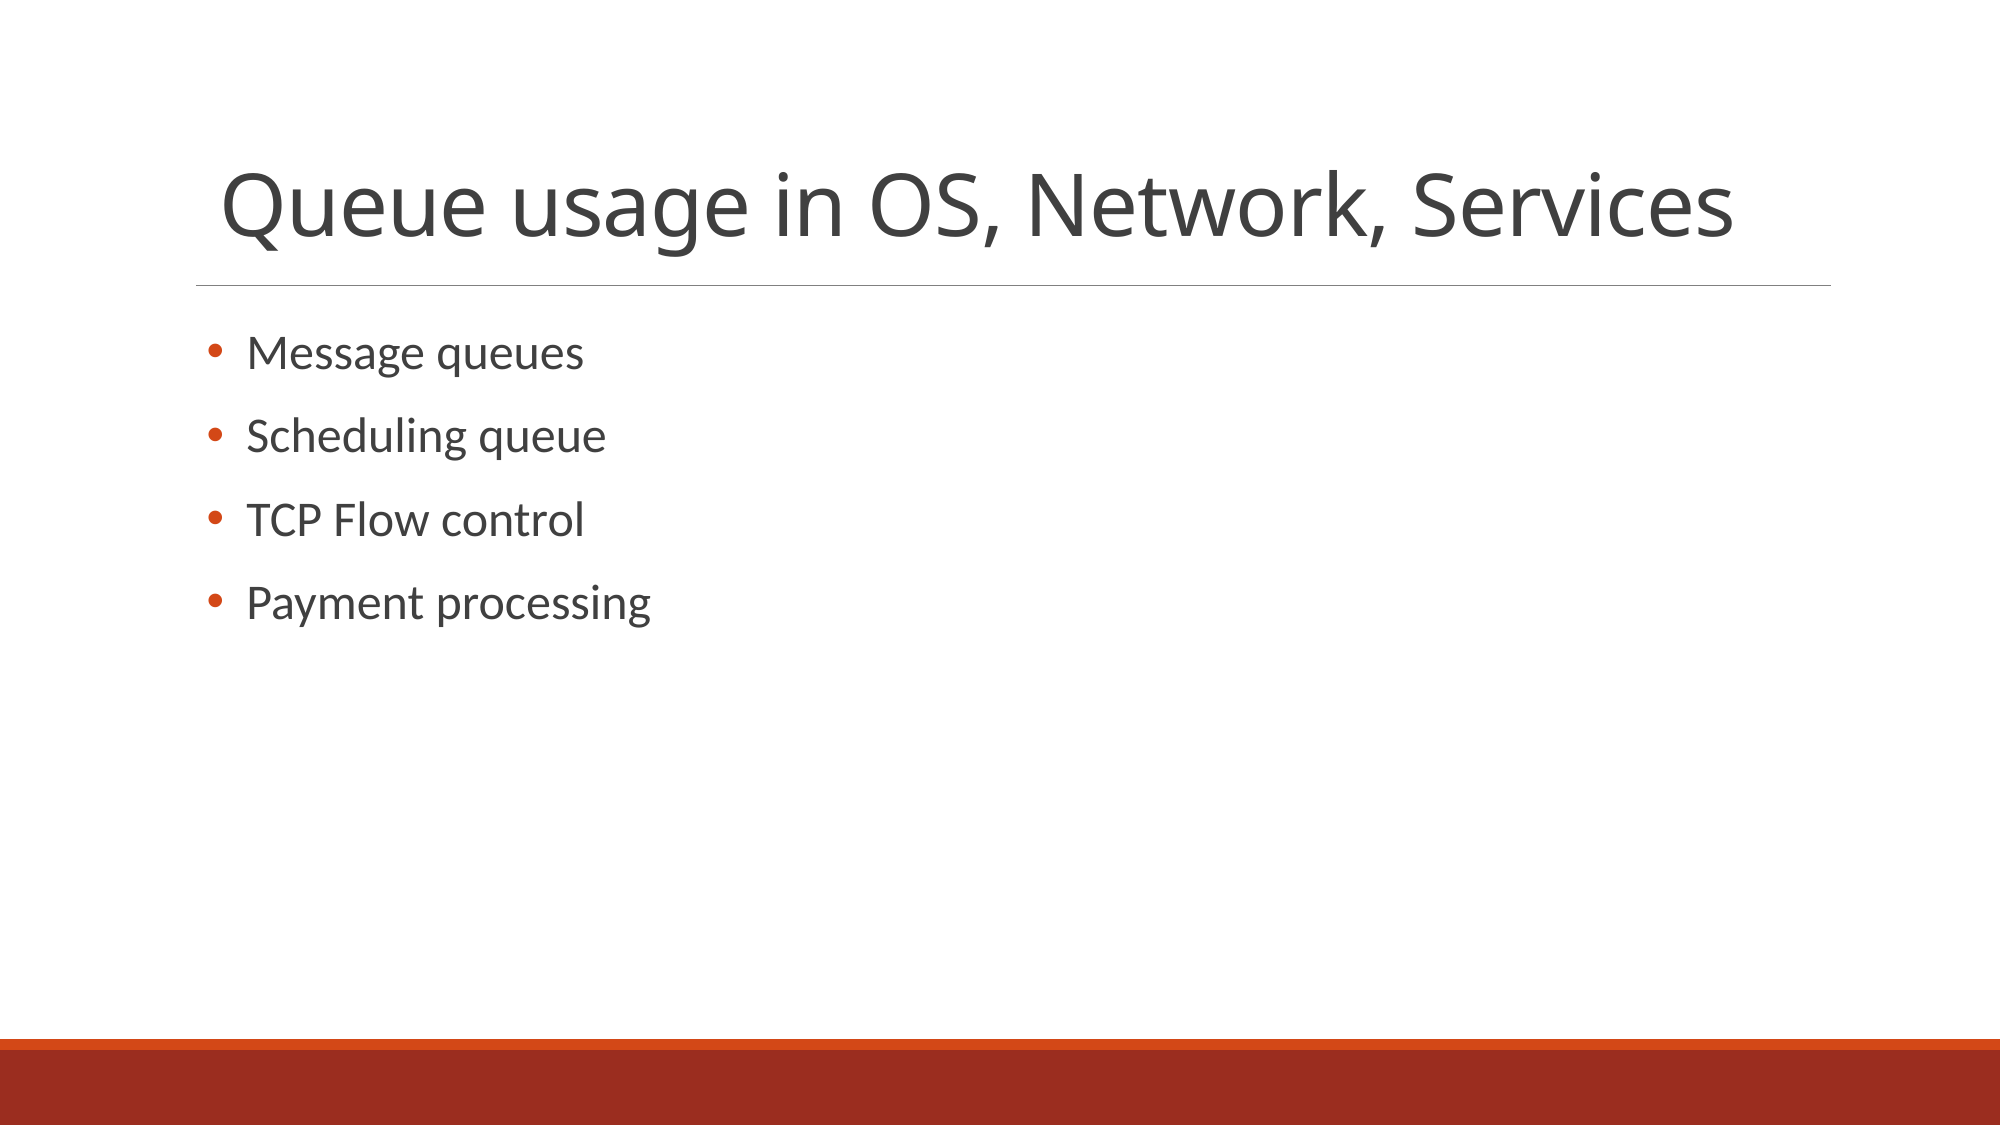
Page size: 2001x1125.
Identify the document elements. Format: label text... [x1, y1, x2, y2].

title Queue usage in OS, Network, Services [204, 74, 1786, 262]
text_box Message queues Scheduling queue TCP Flow control Payment processing [191, 319, 1726, 1032]
